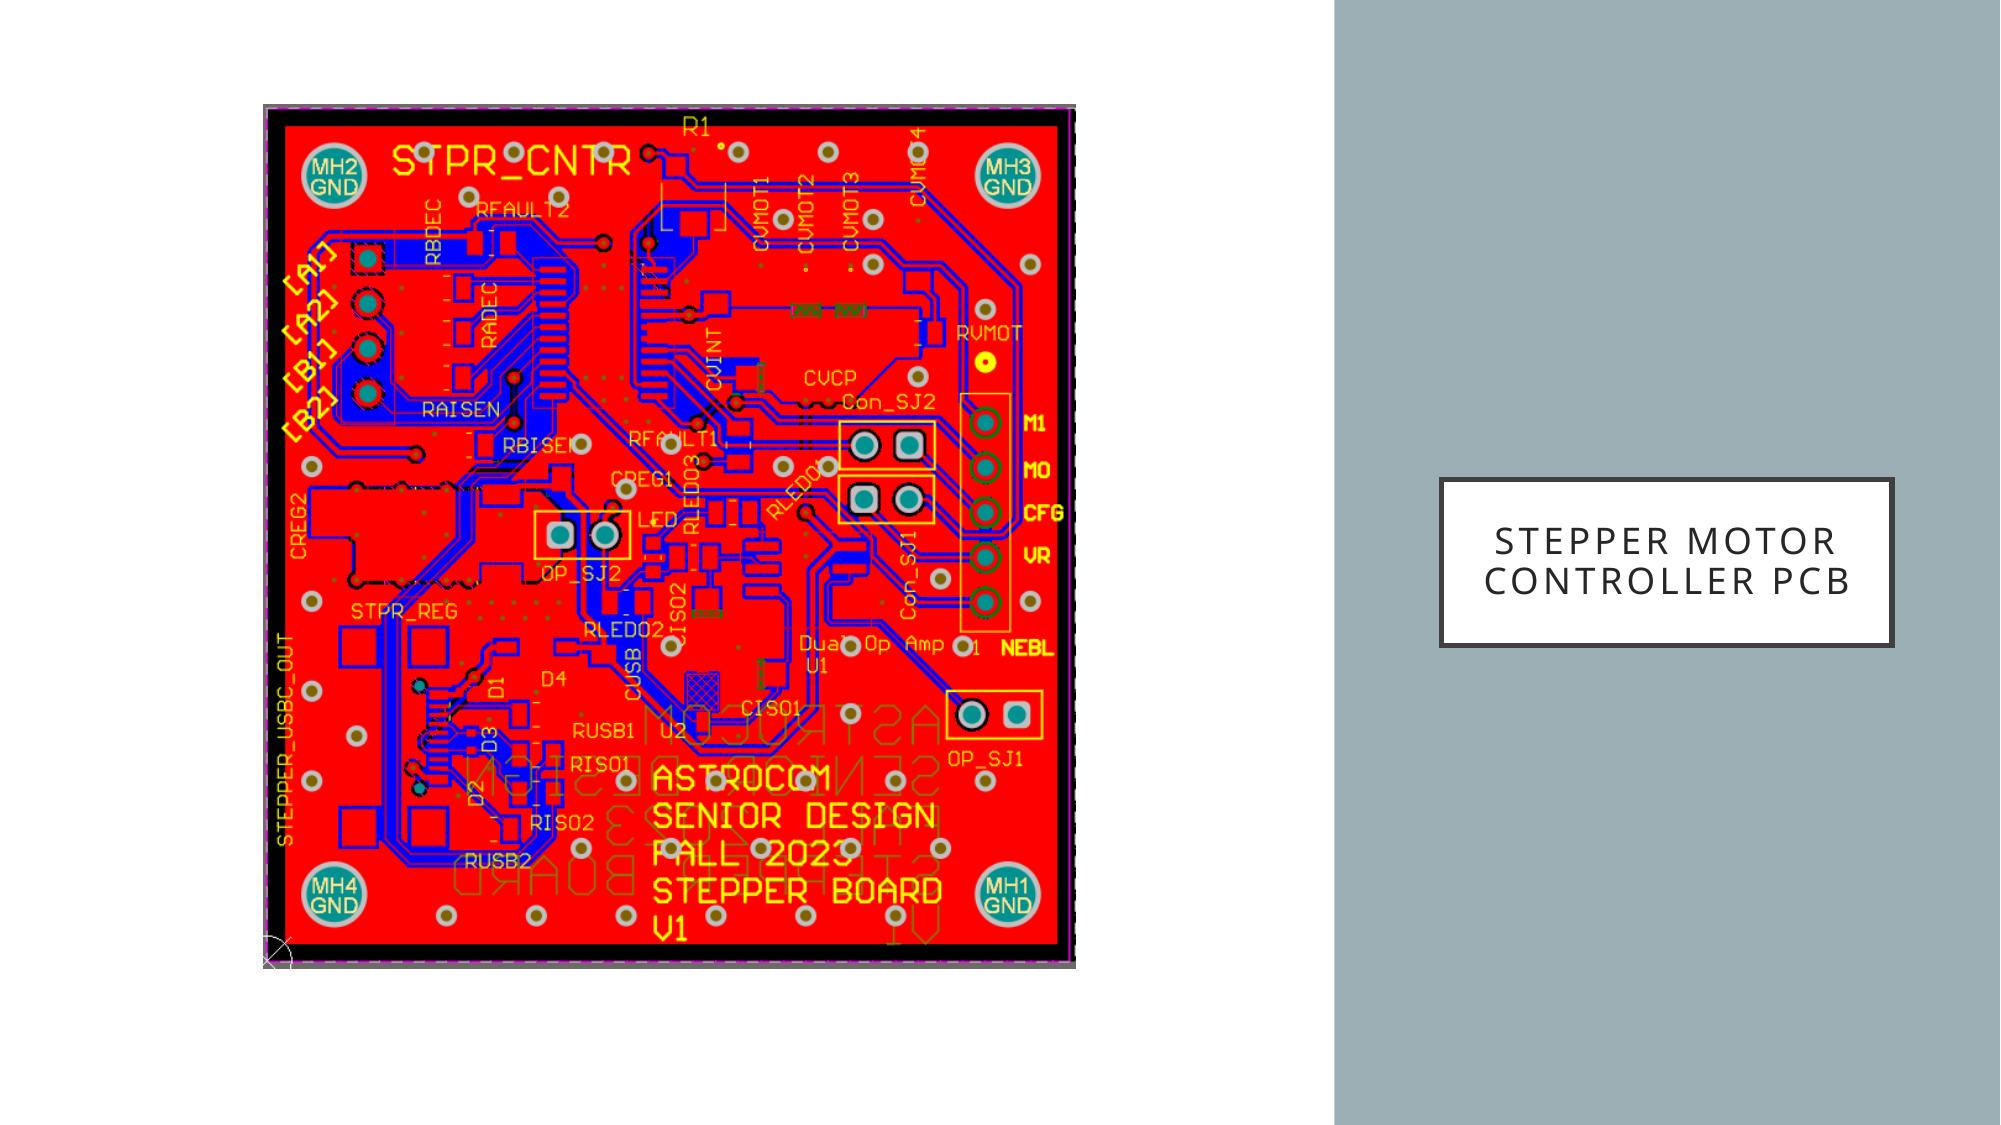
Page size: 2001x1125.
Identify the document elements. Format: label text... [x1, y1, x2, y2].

title Stepper Motor Controller PCB [1439, 477, 1895, 648]
text_box [0, 0, 1335, 1125]
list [263, 104, 1076, 969]
